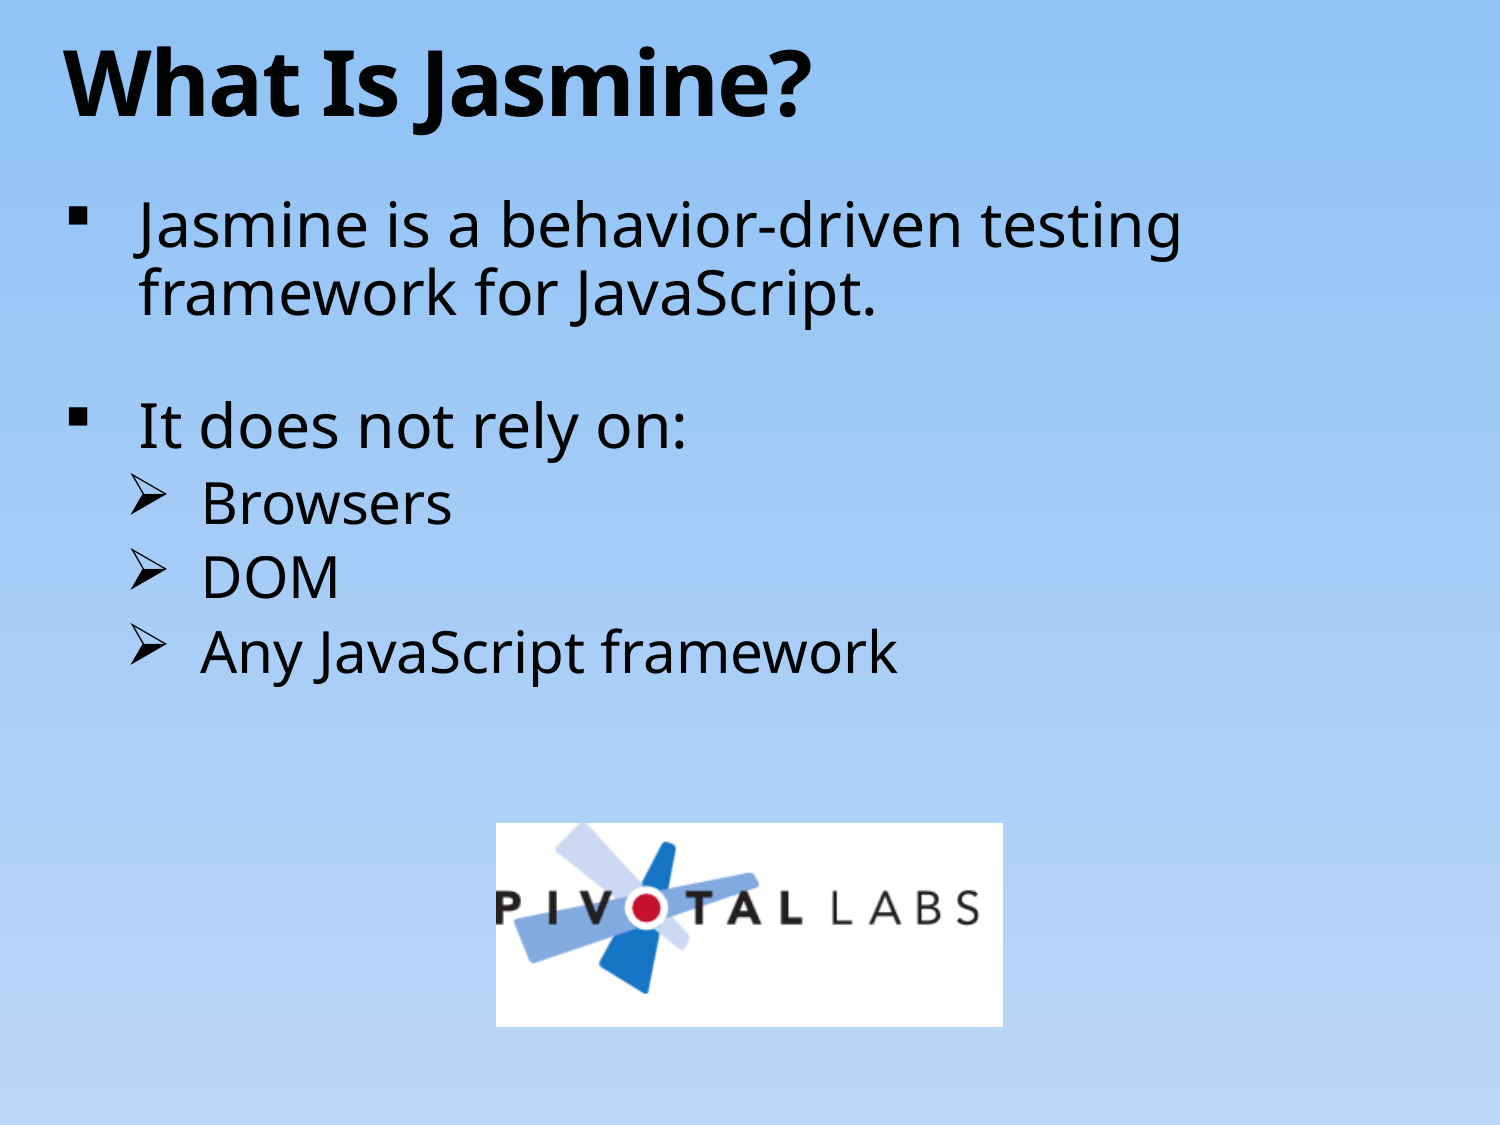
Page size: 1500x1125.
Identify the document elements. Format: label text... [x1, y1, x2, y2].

list Jasmine is a behavior-driven testing framework for JavaScript. It does not rely on: Browsers DOM Any JavaScript framework [63, 193, 1436, 703]
title What Is Jasmine? [63, 37, 1436, 138]
picture [496, 822, 1004, 1027]
